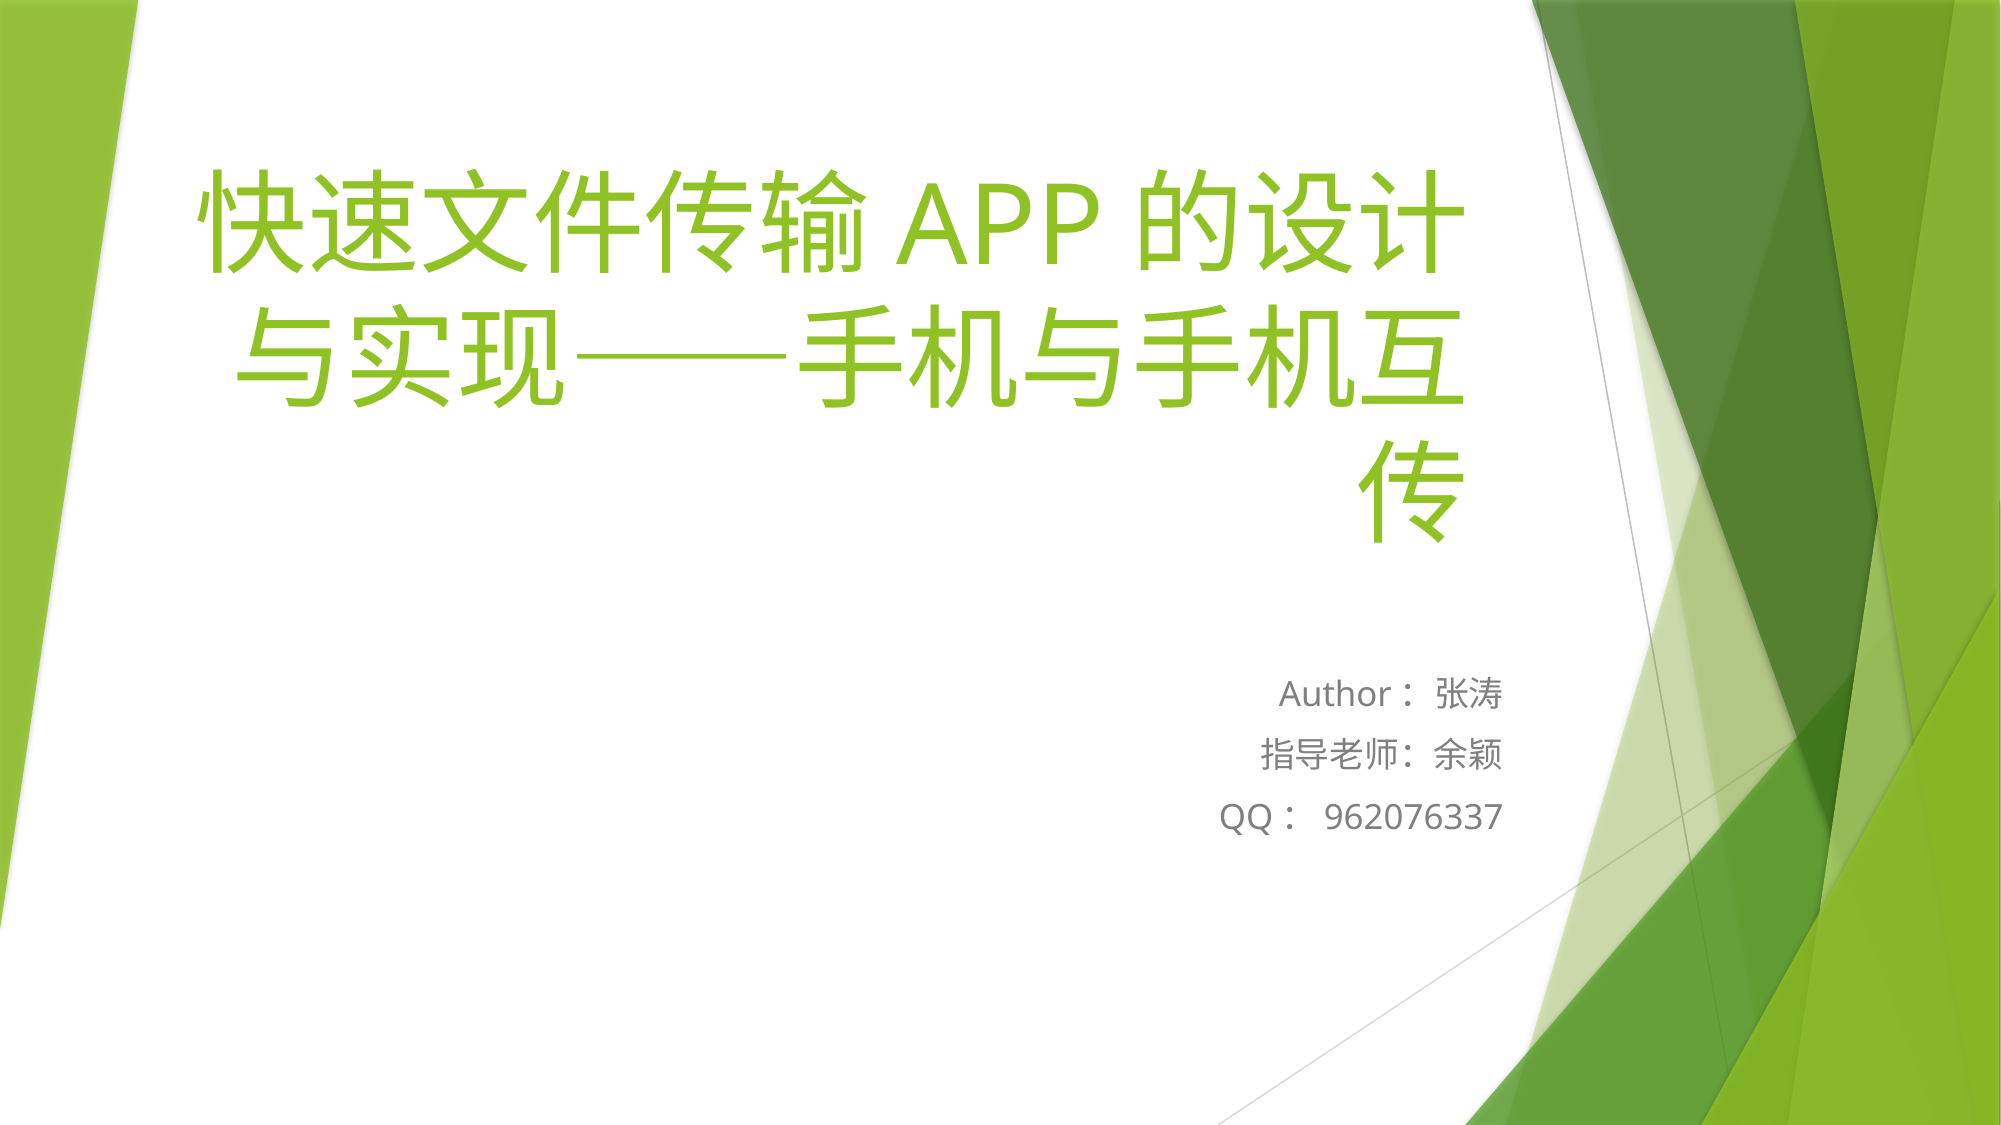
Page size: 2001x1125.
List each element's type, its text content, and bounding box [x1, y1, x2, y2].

subtitle Author：张涛 指导老师：余颖 QQ：962076337 [244, 664, 1519, 845]
title 快速文件传输APP的设计与实现——手机与手机互传 [132, 283, 1485, 565]
